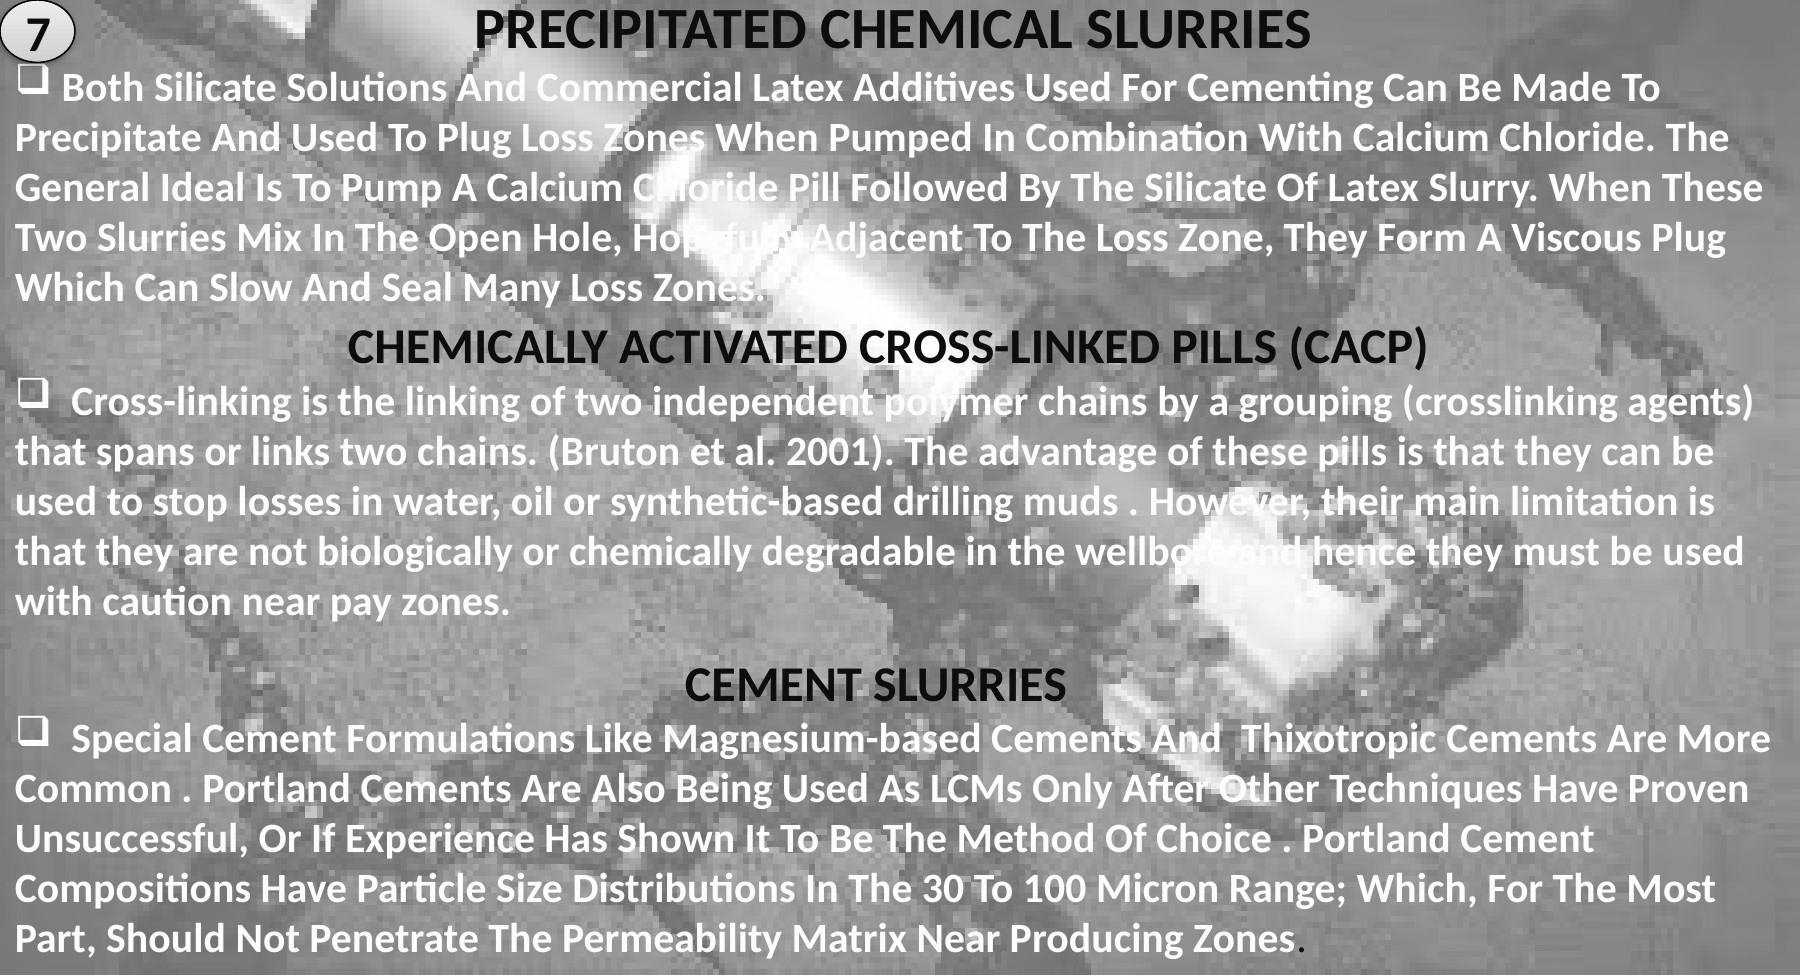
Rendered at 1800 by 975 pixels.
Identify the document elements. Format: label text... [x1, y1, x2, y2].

text_box CEMENT SLURRIES Special Cement Formulations Like Magnesium-based Cements And Thixotropic Cements Are More Common . Portland Cements Are Also Being Used As LCMs Only After Other Techniques Have Proven Unsuccessful, Or If Experience Has Shown It To Be The Method Of Choice . Portland Cement Compositions Have Particle Size Distributions In The 30 To 100 Micron Range; Which, For The Most Part, Should Not Penetrate The Permeability Matrix Near Producing Zones. [0, 635, 1800, 975]
text_box CHEMICALLY ACTIVATED CROSS-LINKED PILLS (CACP) Cross-linking is the linking of two independent polymer chains by a grouping (crosslinking agents) that spans or links two chains. (Bruton et al. 2001). The advantage of these pills is that they can be used to stop losses in water, oil or synthetic-based drilling muds . However, their main limitation is that they are not biologically or chemically degradable in the wellbore and hence they must be used with caution near pay zones. [0, 298, 1800, 635]
text_box 7 [0, 0, 76, 64]
text_box PRECIPITATED CHEMICAL SLURRIES Both Silicate Solutions And Commercial Latex Additives Used For Cementing Can Be Made To Precipitate And Used To Plug Loss Zones When Pumped In Combination With Calcium Chloride. The General Ideal Is To Pump A Calcium Chloride Pill Followed By The Silicate Of Latex Slurry. When These Two Slurries Mix In The Open Hole, Hopefully Adjacent To The Loss Zone, They Form A Viscous Plug Which Can Slow And Seal Many Loss Zones. [0, 0, 1800, 298]
